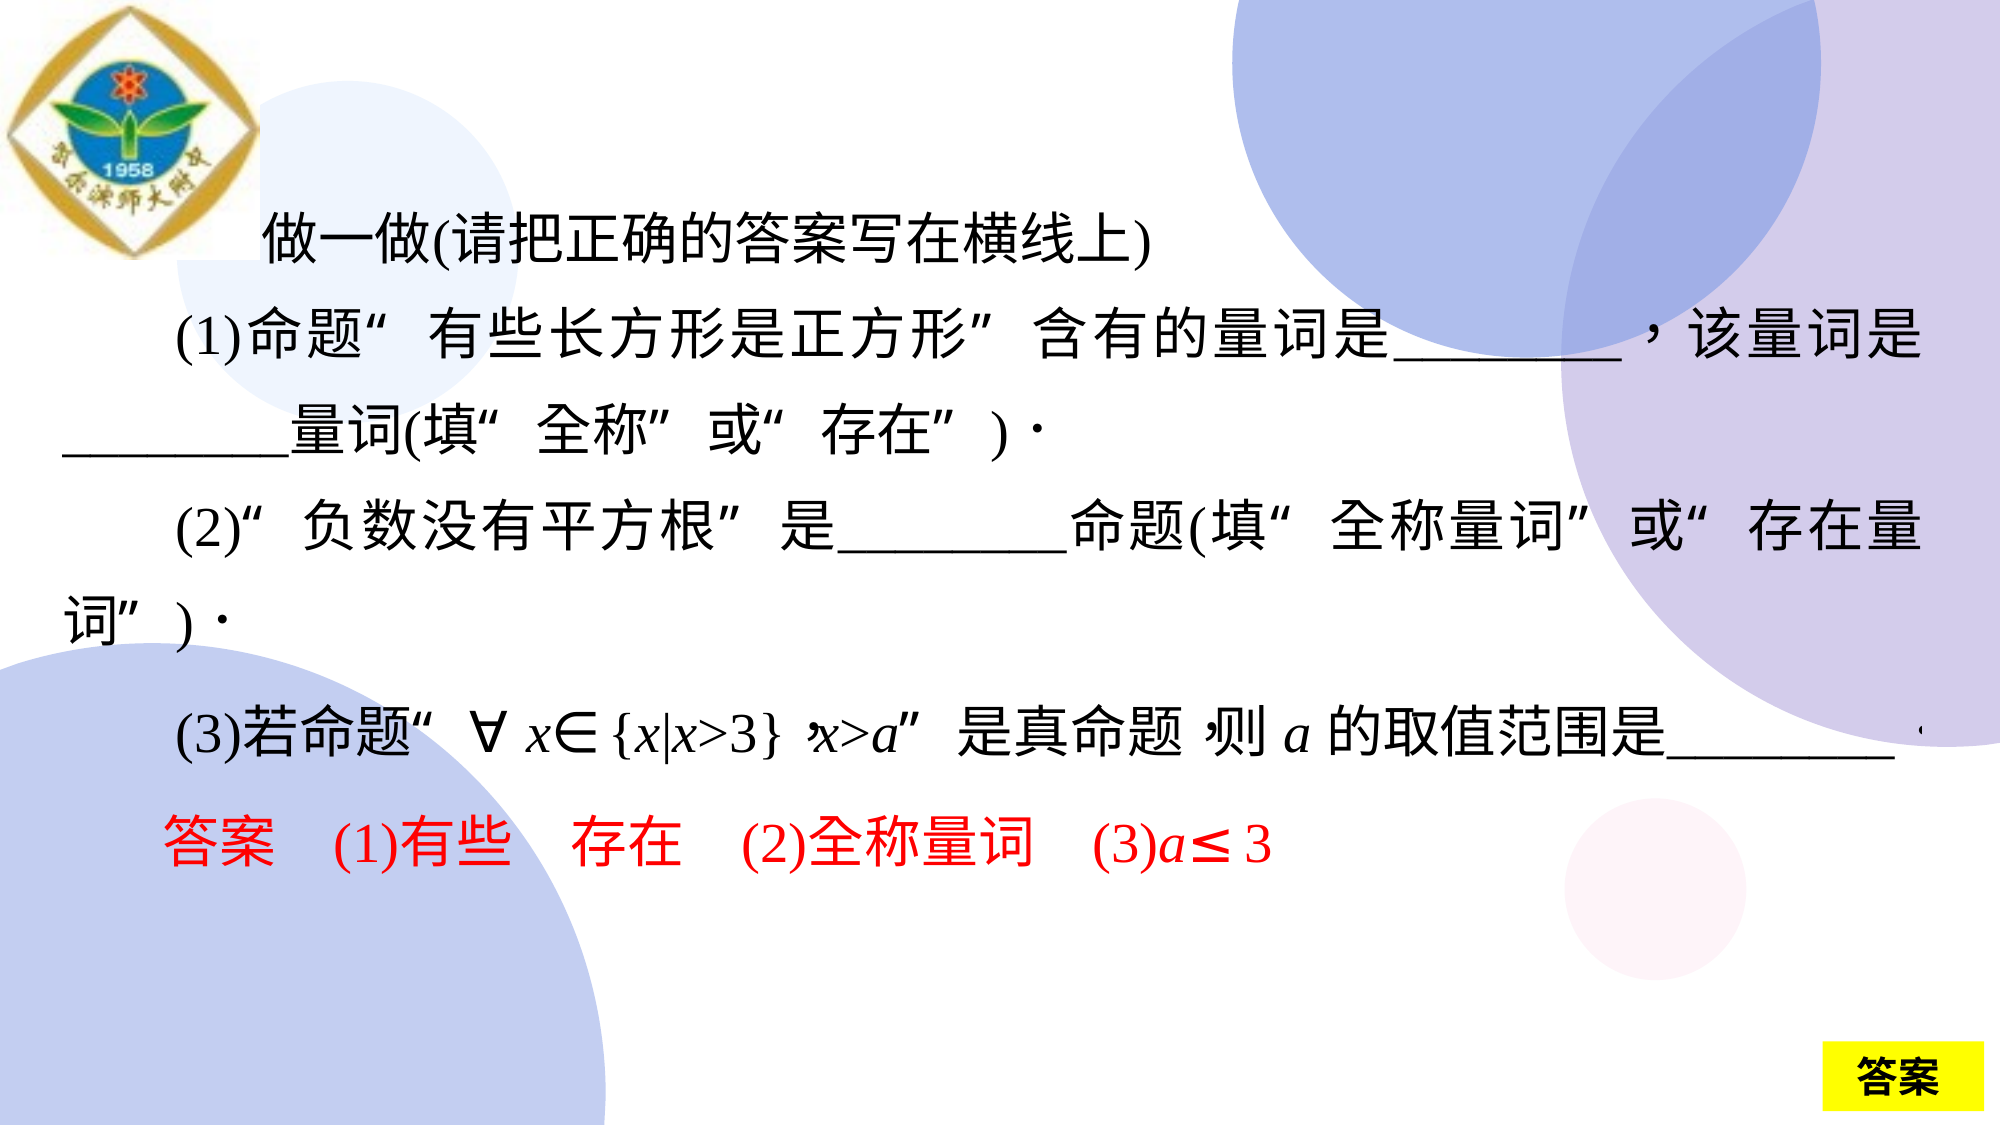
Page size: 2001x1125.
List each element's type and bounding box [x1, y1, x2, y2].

text_box [1822, 1041, 1985, 1112]
text_box [48, 805, 1935, 1009]
text_box [61, 202, 1922, 805]
picture [0, 0, 260, 260]
